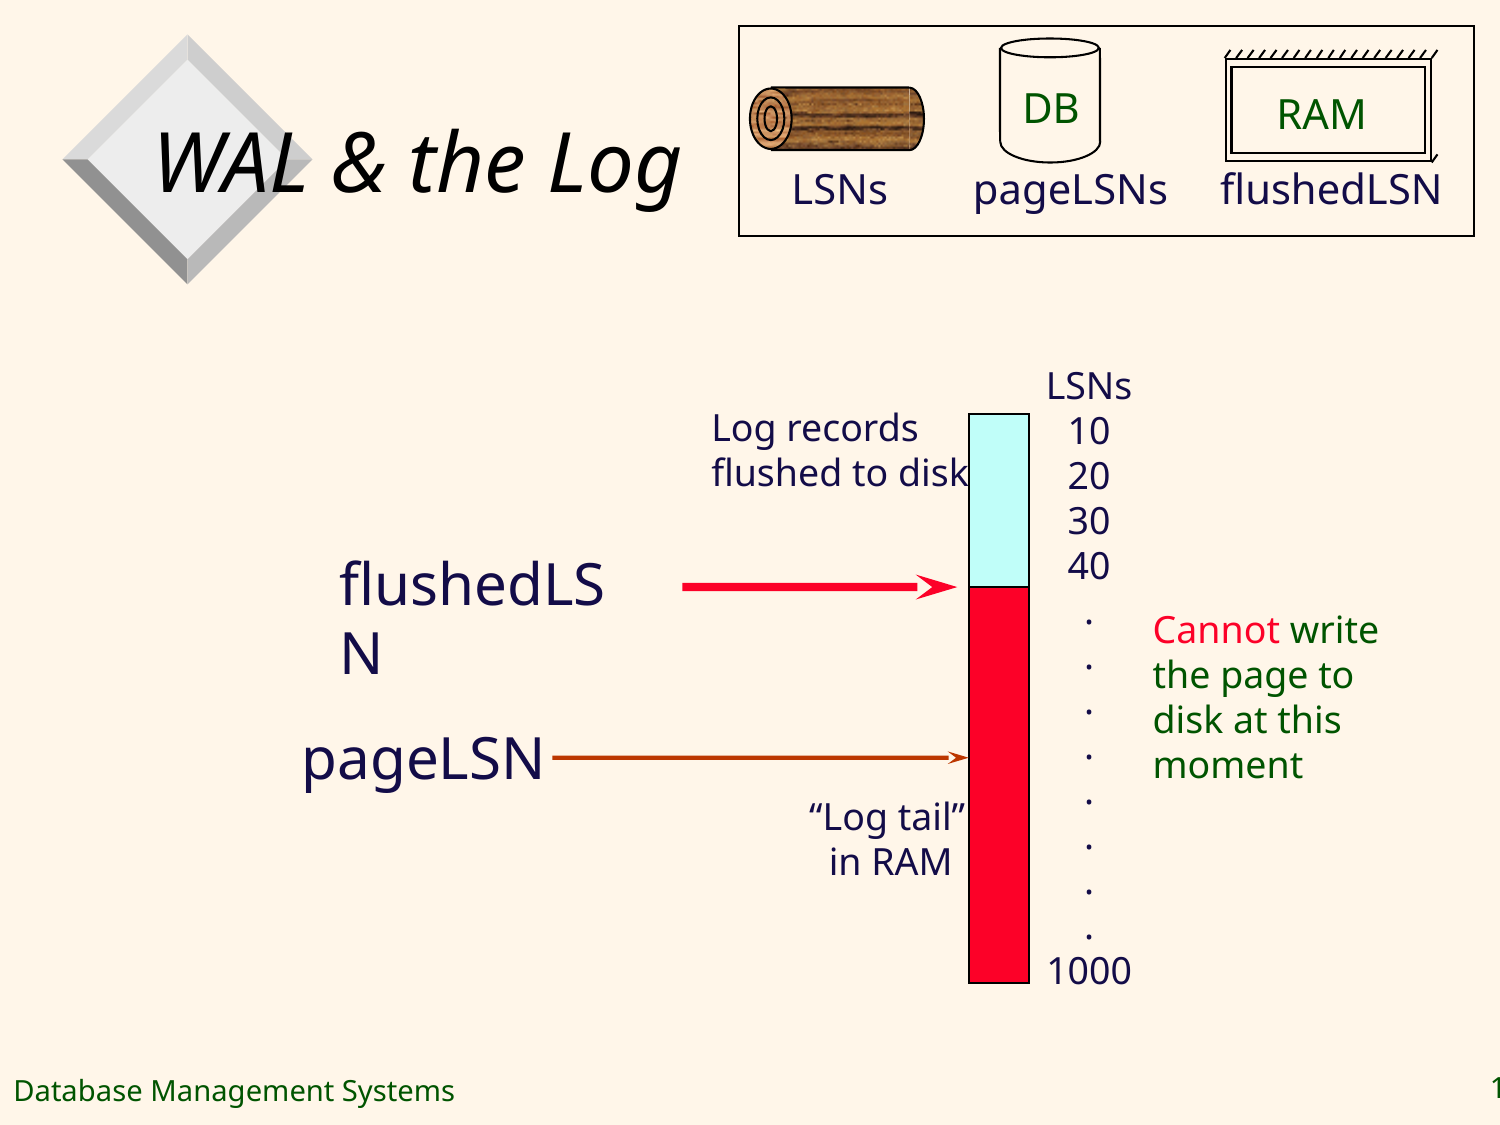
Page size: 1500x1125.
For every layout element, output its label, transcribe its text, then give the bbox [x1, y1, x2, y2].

text_box “Log tail” in RAM [794, 785, 981, 891]
text_box [948, 751, 969, 764]
text_box [968, 413, 1026, 587]
text_box [112, 1049, 425, 1125]
text_box [936, 580, 958, 594]
list flushedLSN [324, 538, 663, 636]
title WAL & the Log [137, 68, 1413, 250]
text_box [749, 87, 925, 151]
text_box [968, 587, 1026, 984]
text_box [999, 38, 1101, 163]
text_box Cannot write the page to disk at this moment [1152, 598, 1439, 794]
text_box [1224, 49, 1438, 163]
text_box [738, 26, 1474, 237]
text_box pageLSN [286, 713, 561, 799]
text_box Log records flushed to disk [696, 396, 985, 502]
text_box LSNs 10 20 30 40 . . . . . . . . 1000 [1026, 354, 1152, 1000]
